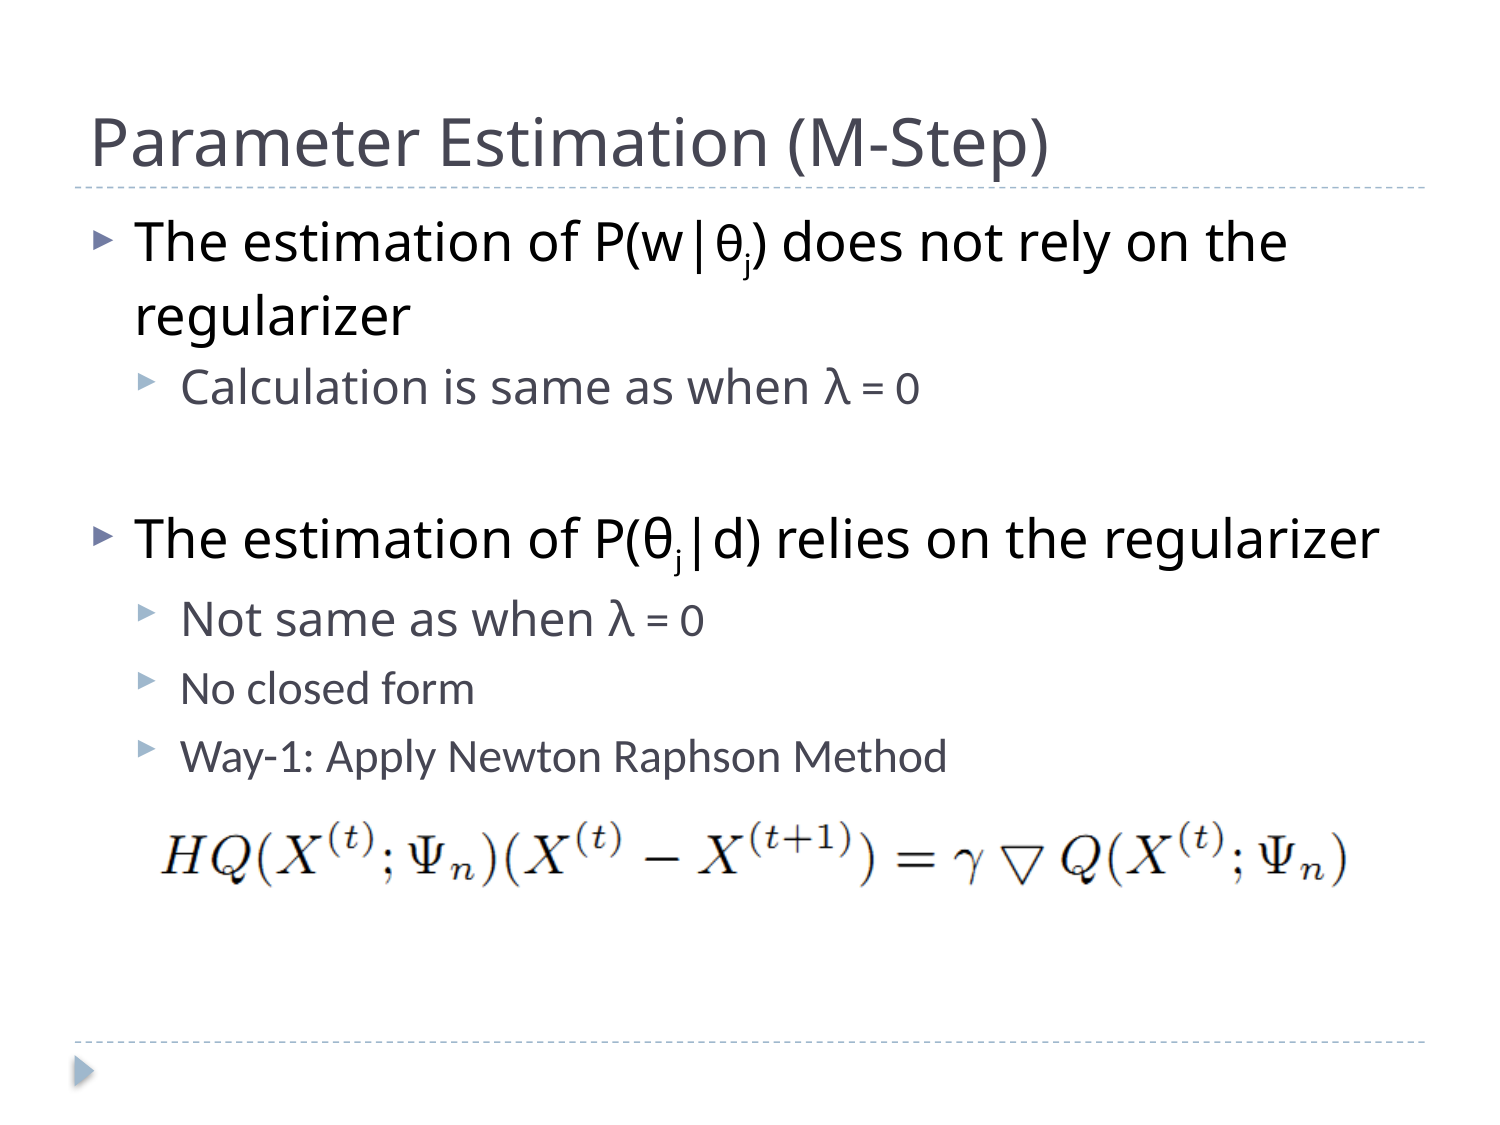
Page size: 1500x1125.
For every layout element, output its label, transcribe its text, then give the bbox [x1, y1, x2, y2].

picture [137, 787, 1393, 935]
title Parameter Estimation (M-Step) [75, 24, 1425, 188]
list The estimation of P(w|θj) does not rely on the regularizer Calculation is same as when λ = 0 The estimation of P(θj|d) relies on the regularizer Not same as when λ = 0 No closed form Way-1: Apply Newton Raphson Method Way-2: Solve the linear equations [75, 200, 1425, 775]
